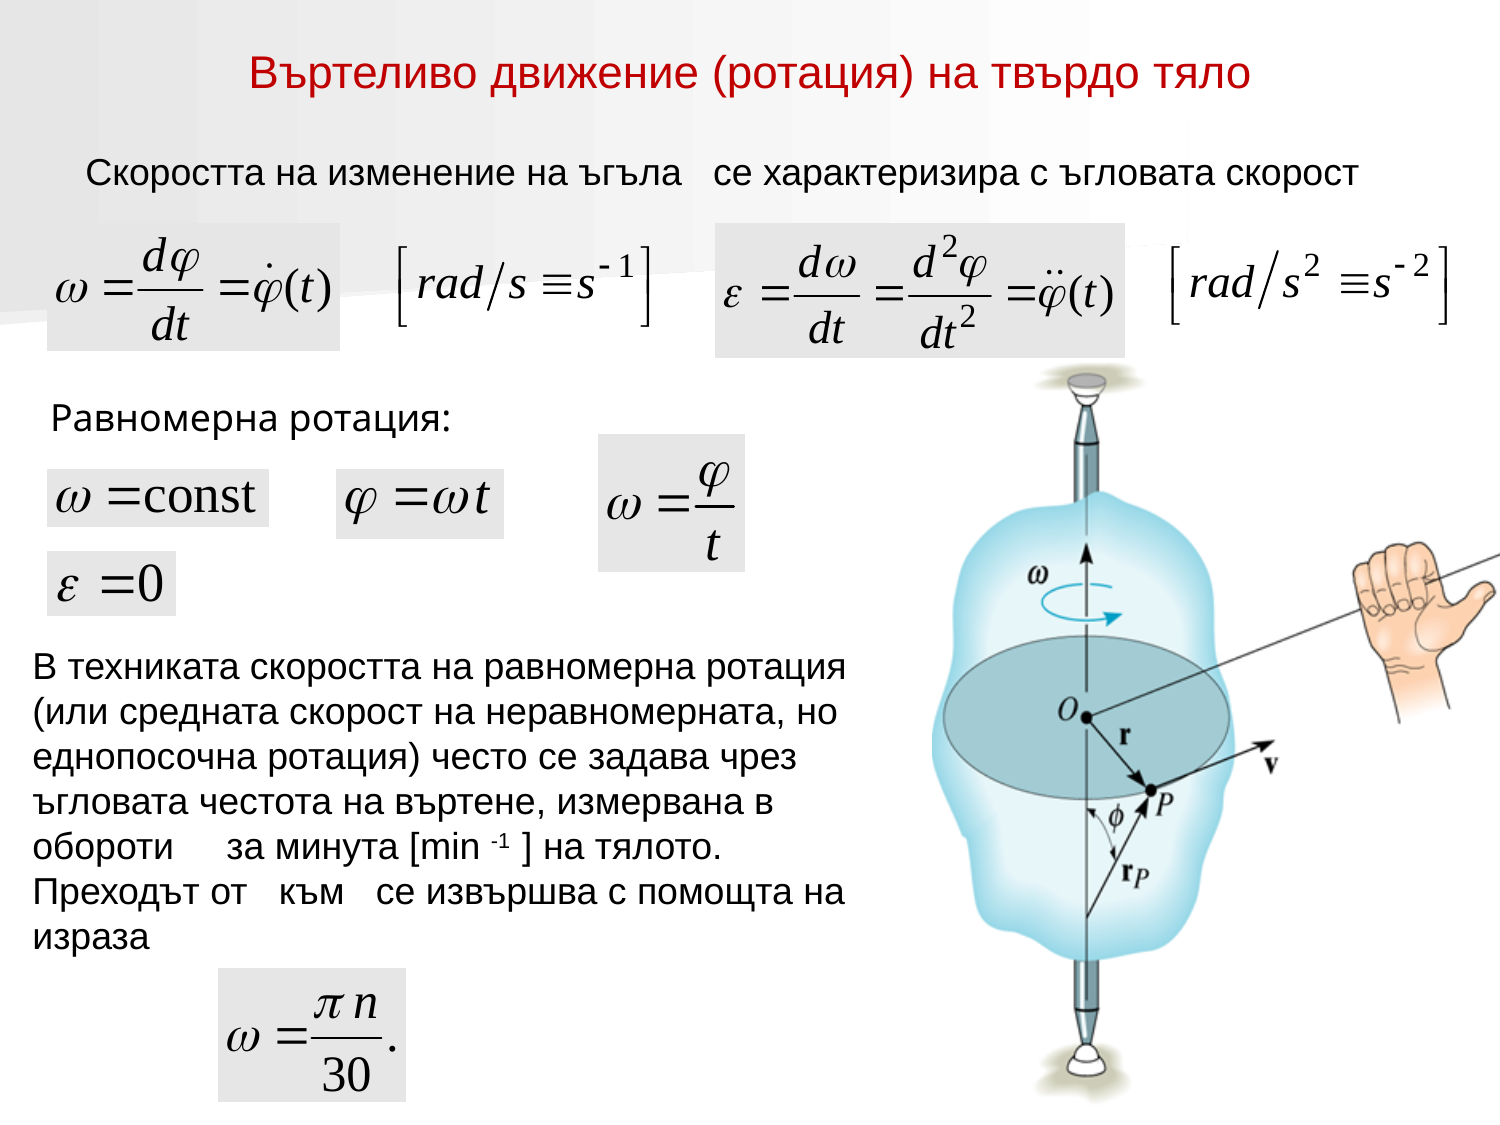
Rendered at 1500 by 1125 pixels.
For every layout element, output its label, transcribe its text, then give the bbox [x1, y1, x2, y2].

title Въртеливо движение (ротация) на твърдо тяло [75, 35, 1425, 106]
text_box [714, 222, 1125, 359]
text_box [386, 234, 668, 338]
text_box В техниката скоростта на равномерна ротация (или средната скорост на неравномерната, но еднопосочна ротация) често се задава чрез ъгловата честота на въртене, измервана в обороти за минута [min -1 ] на тялото. Преходът от към се извършва с помощта на израза [17, 634, 874, 965]
text_box Скоростта на изменение на ъгъла се характеризира с ъгловата скорост [70, 140, 1500, 201]
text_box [46, 222, 340, 351]
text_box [597, 433, 746, 573]
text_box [46, 550, 176, 617]
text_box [1160, 234, 1465, 336]
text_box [218, 967, 406, 1103]
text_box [46, 468, 270, 528]
picture [932, 362, 1500, 1113]
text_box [336, 468, 504, 540]
text_box Равномерна ротация: [35, 386, 481, 447]
